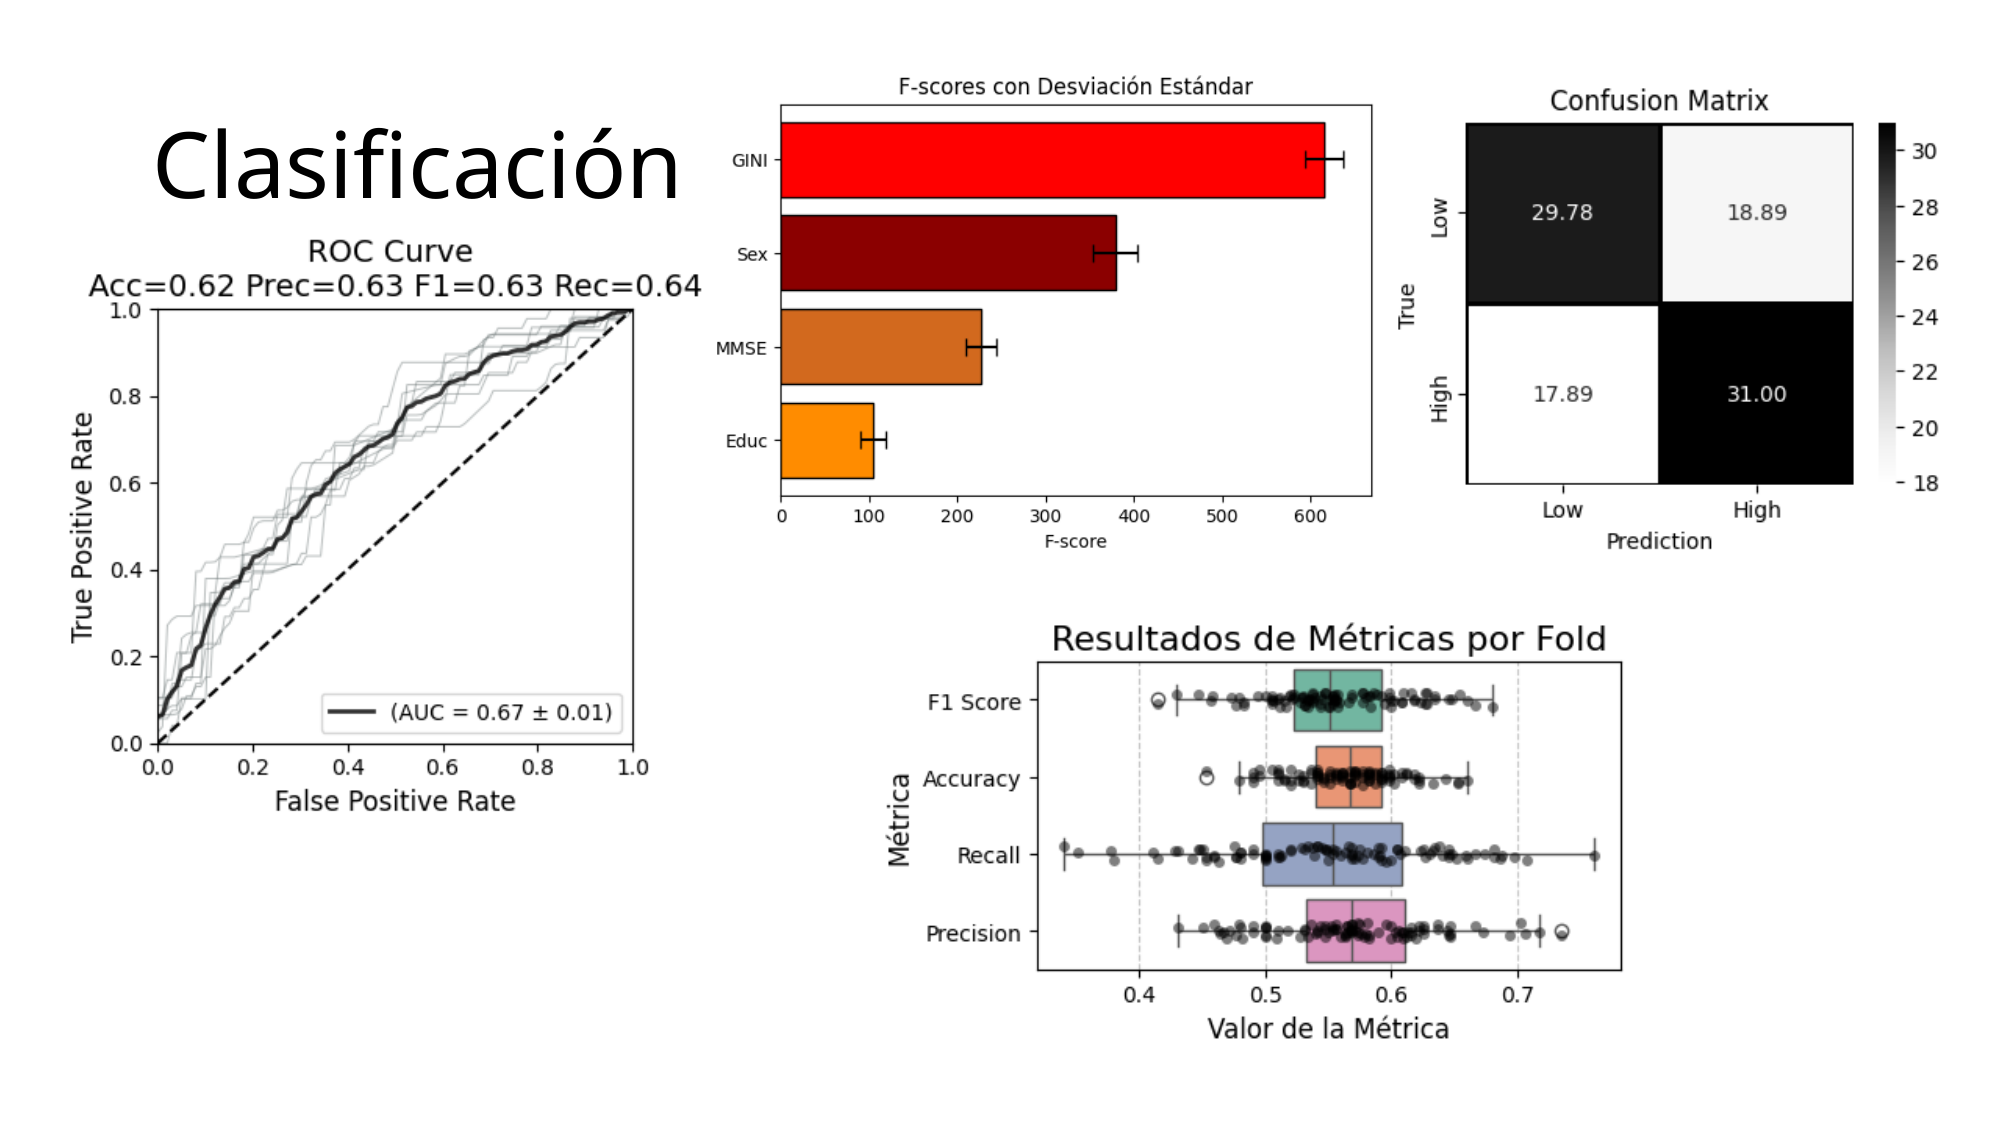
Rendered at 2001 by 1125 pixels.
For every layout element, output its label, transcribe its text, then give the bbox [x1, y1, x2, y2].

picture [870, 606, 1636, 1060]
title Clasificación [137, 59, 1863, 223]
picture [55, 63, 1954, 834]
